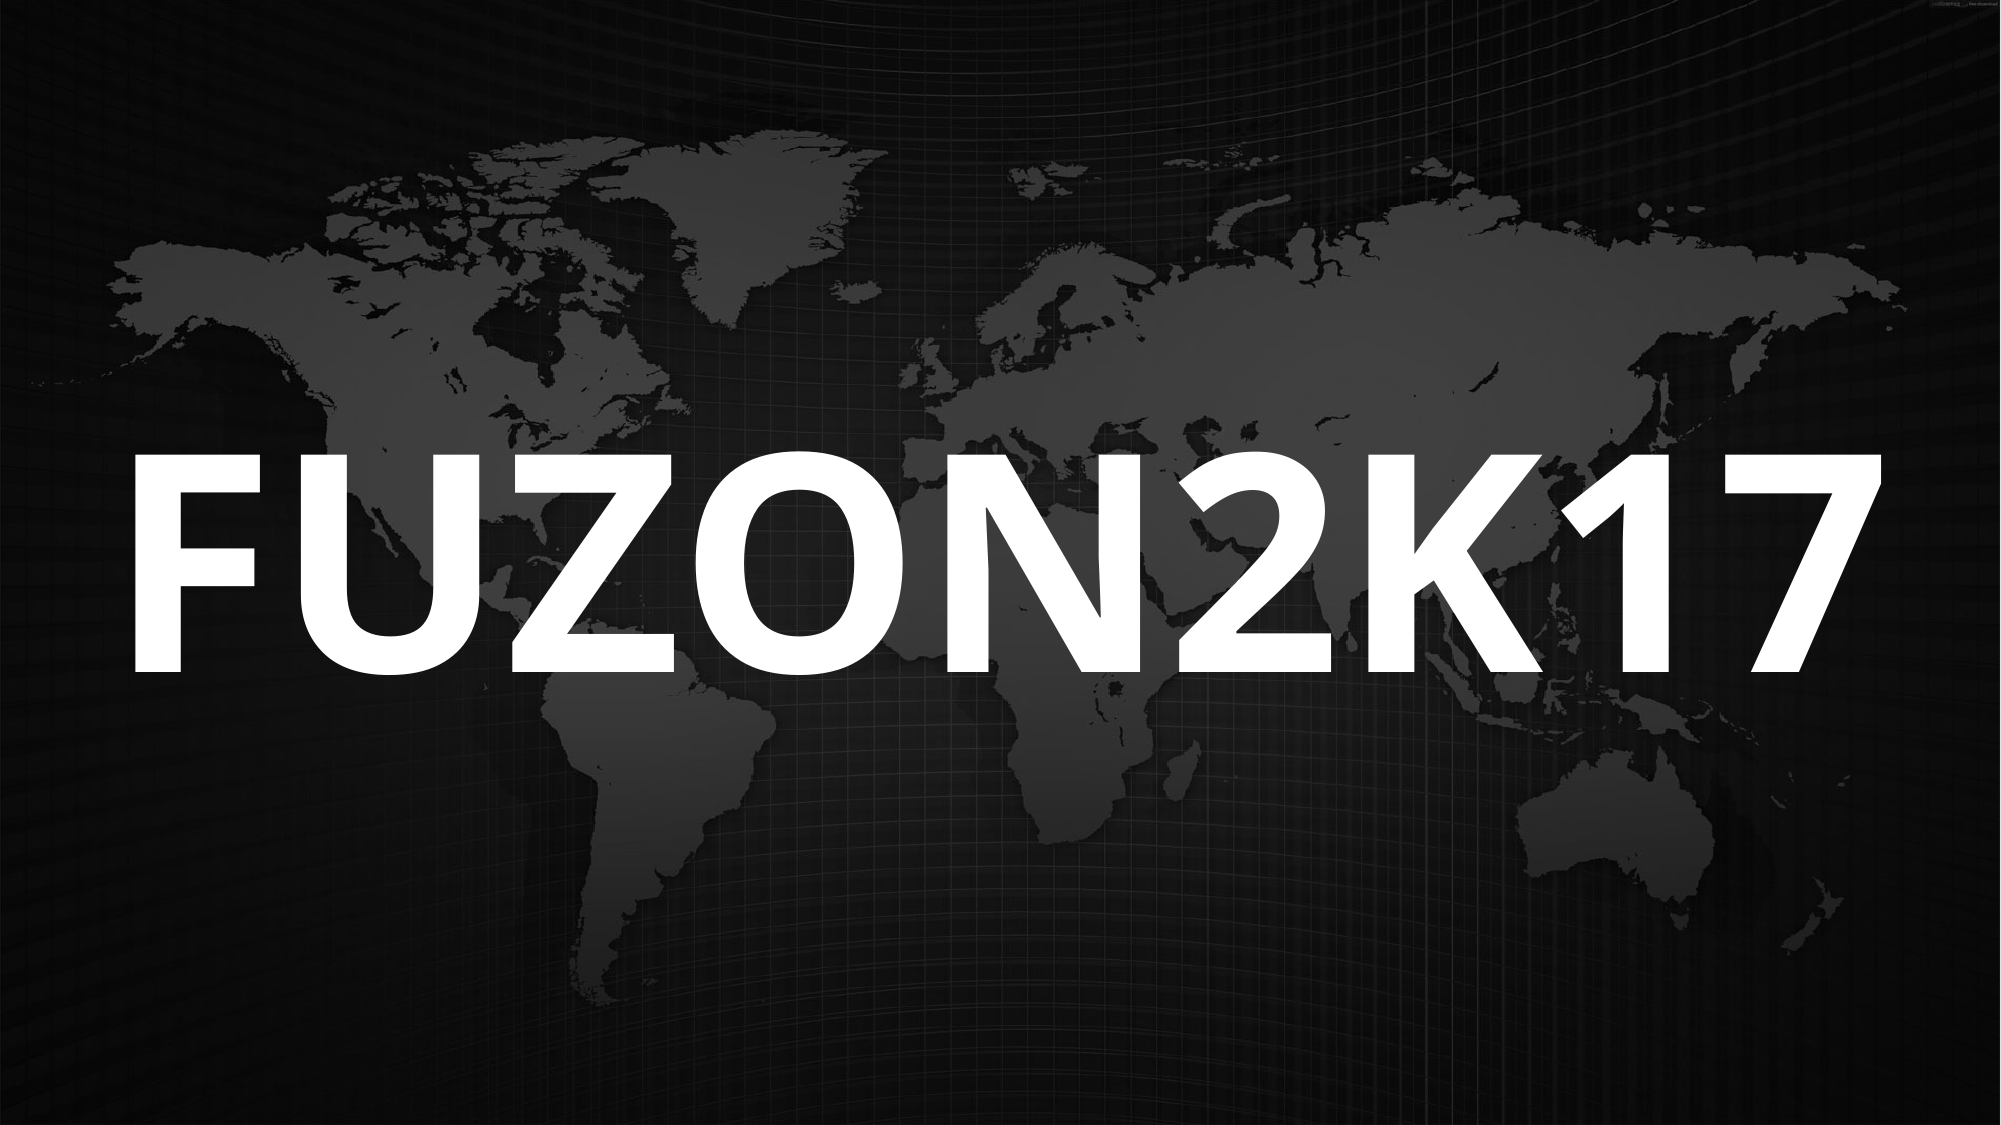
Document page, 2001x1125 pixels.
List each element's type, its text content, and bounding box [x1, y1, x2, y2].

title FUZON2K17 [0, 149, 2000, 746]
picture [0, 0, 2001, 1125]
